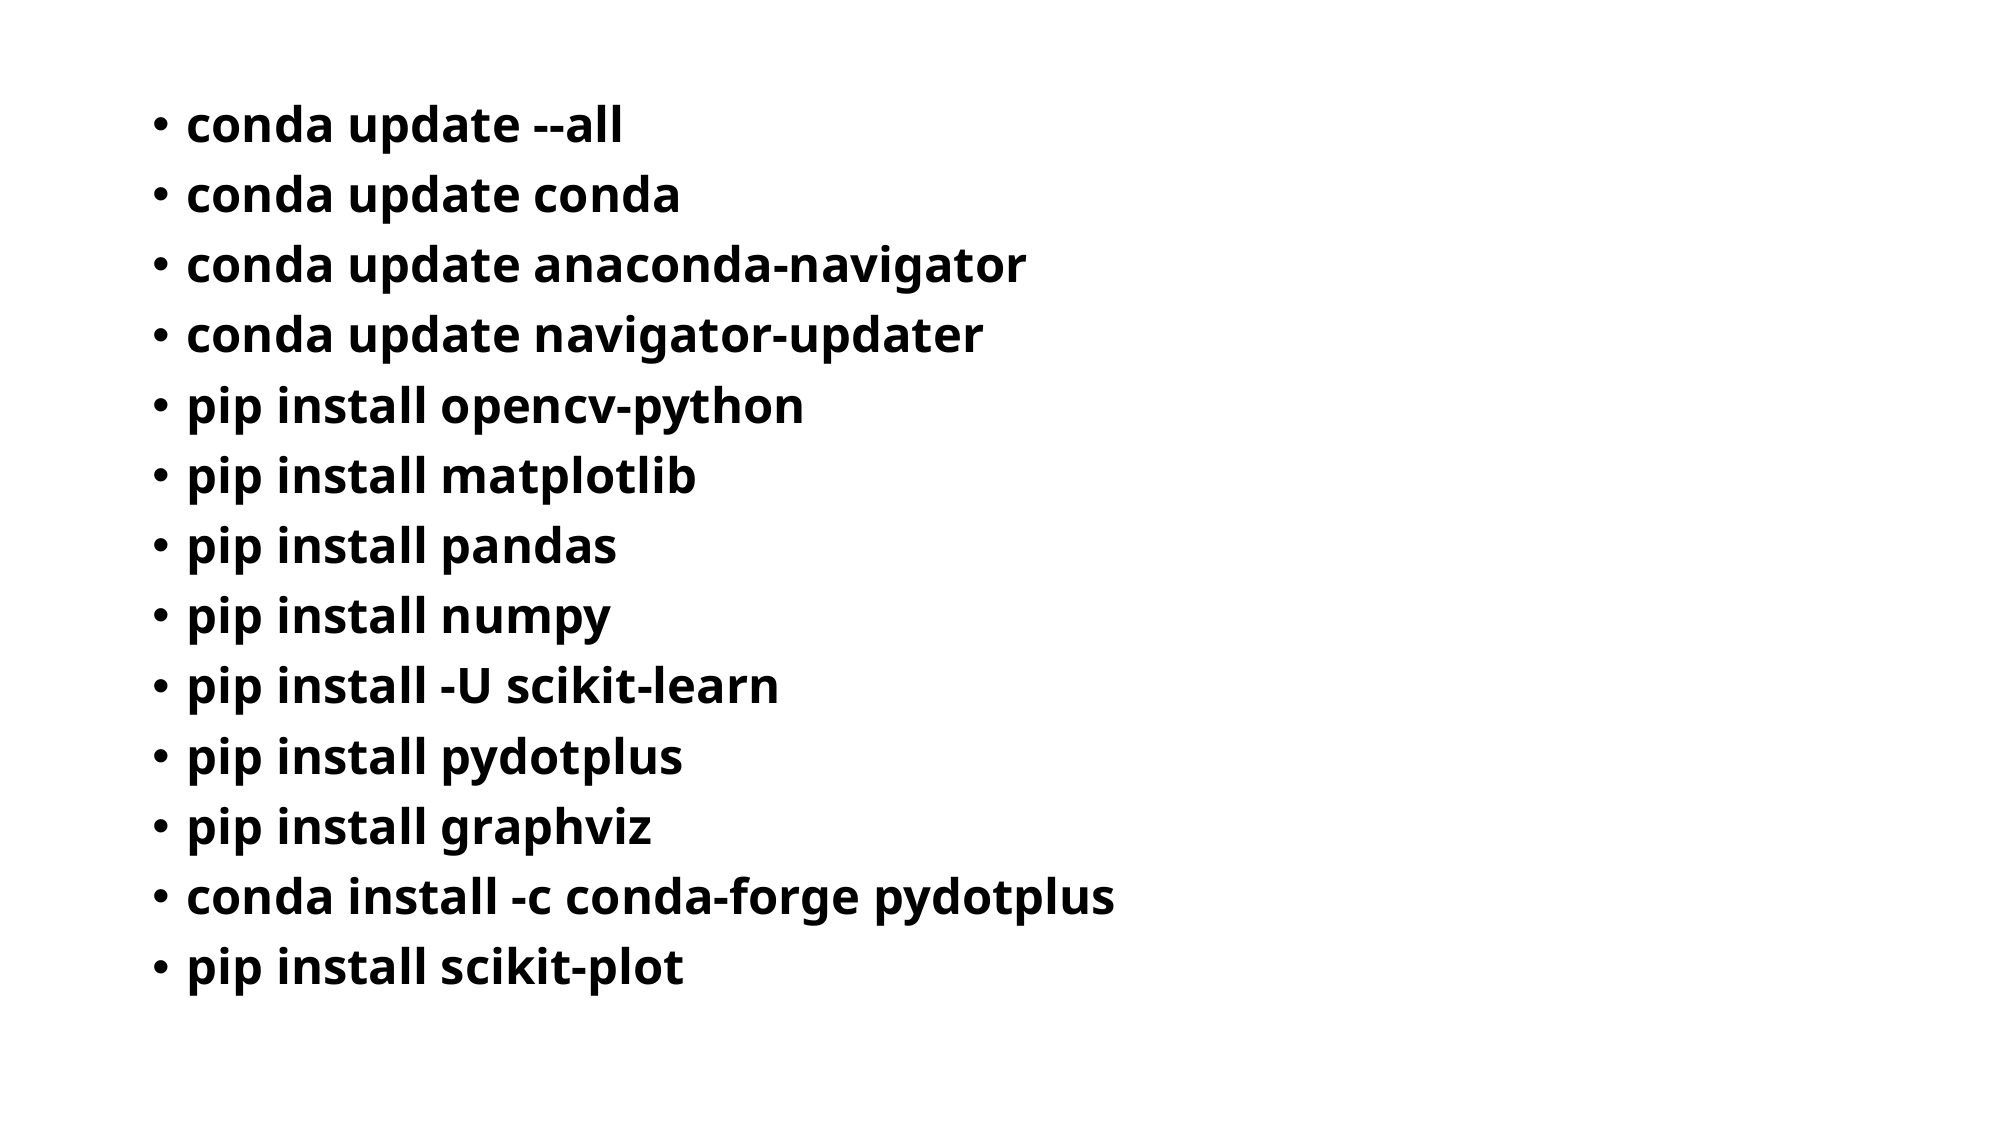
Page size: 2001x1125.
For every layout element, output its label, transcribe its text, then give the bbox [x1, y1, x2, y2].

list conda update --all conda update conda conda update anaconda-navigator conda update navigator-updater pip install opencv-python pip install matplotlib pip install pandas pip install numpy pip install -U scikit-learn pip install pydotplus pip install graphviz conda install -c conda-forge pydotplus pip install scikit-plot [137, 92, 1863, 1014]
